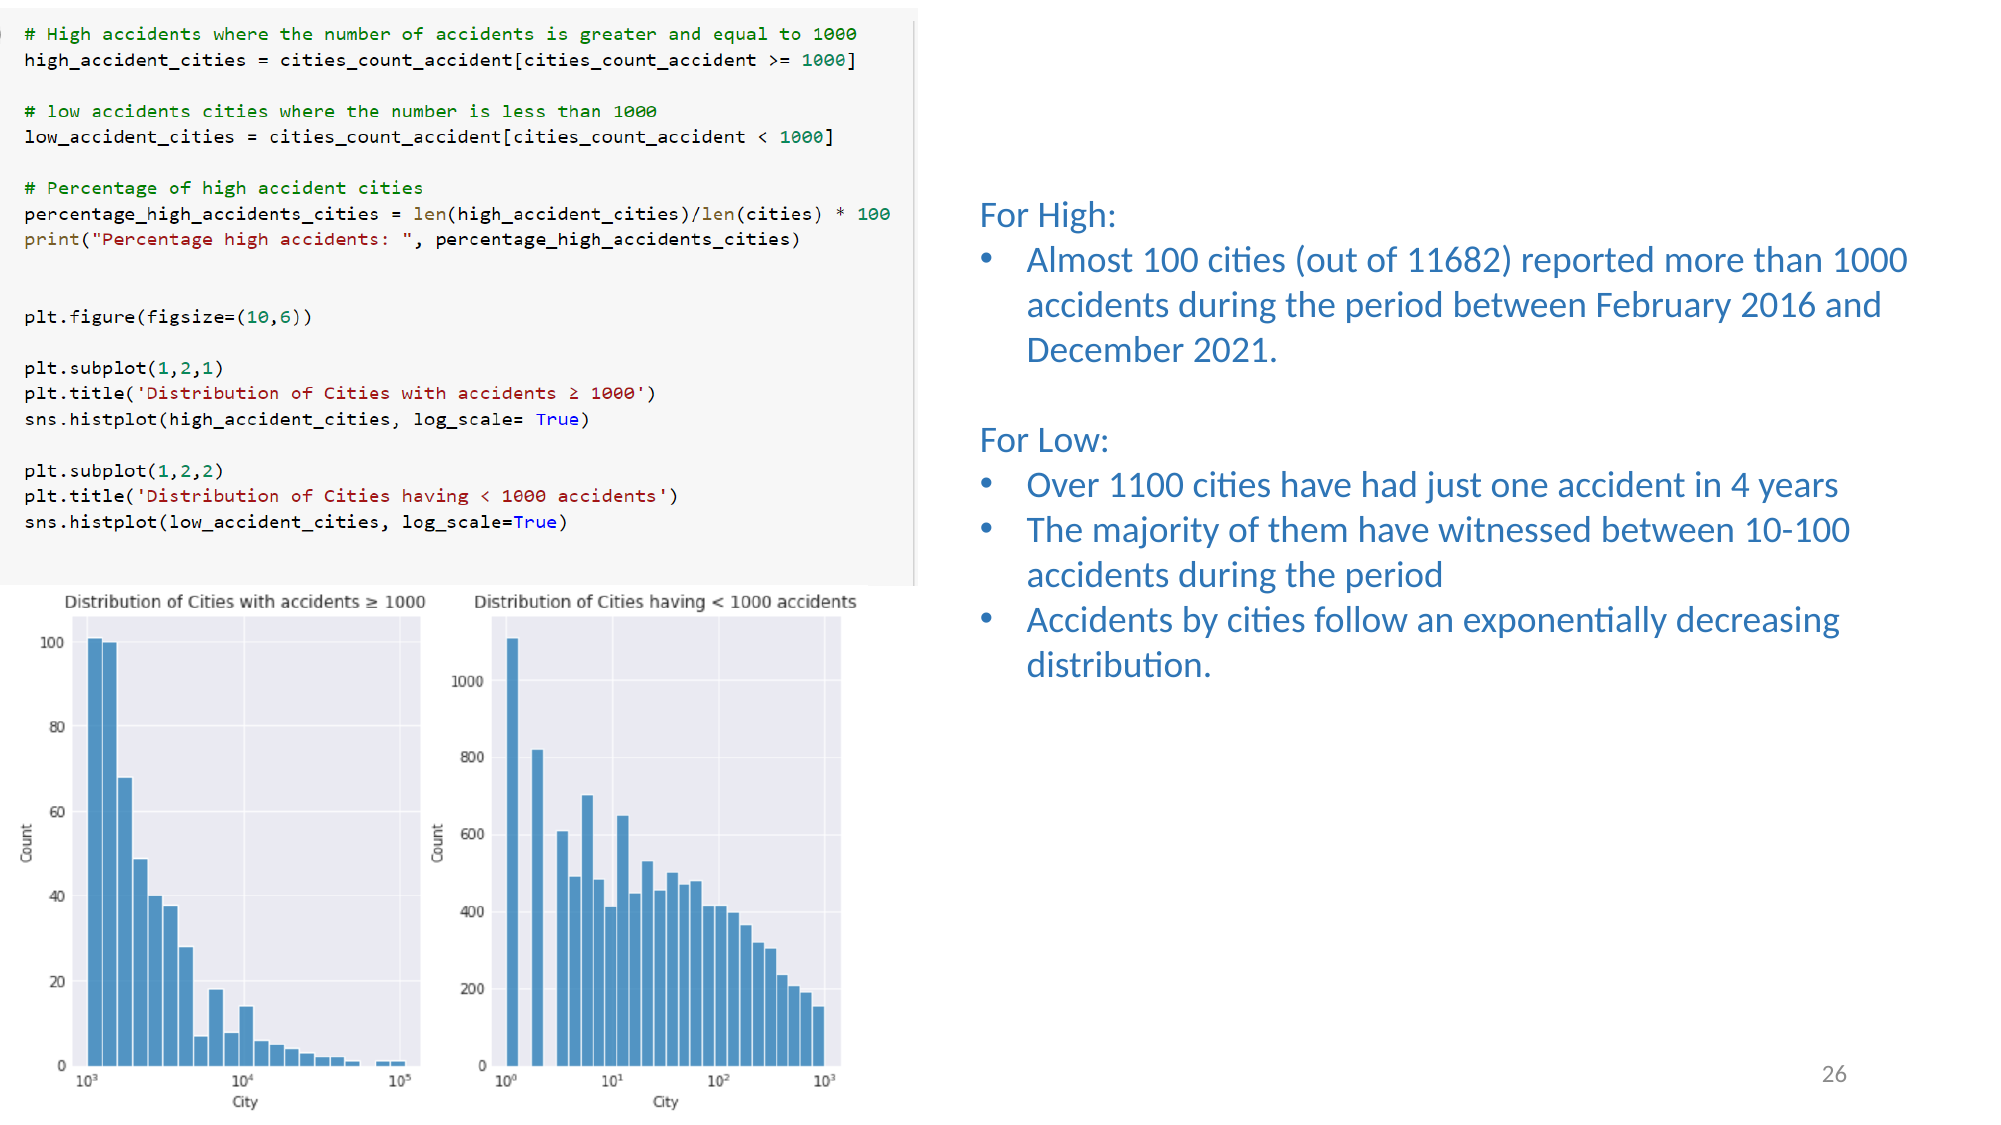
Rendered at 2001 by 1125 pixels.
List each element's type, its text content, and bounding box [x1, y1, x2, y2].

text_box For High: Almost 100 cities (out of 11682) reported more than 1000 accidents during the period between February 2016 and December 2021. For Low: Over 1100 cities have had just one accident in 4 years The majority of them have witnessed between 10-100 accidents during the period Accidents by cities follow an exponentially decreasing distribution. [964, 182, 1944, 738]
slide_number 26 [1412, 1042, 1863, 1103]
picture [0, 0, 918, 1125]
